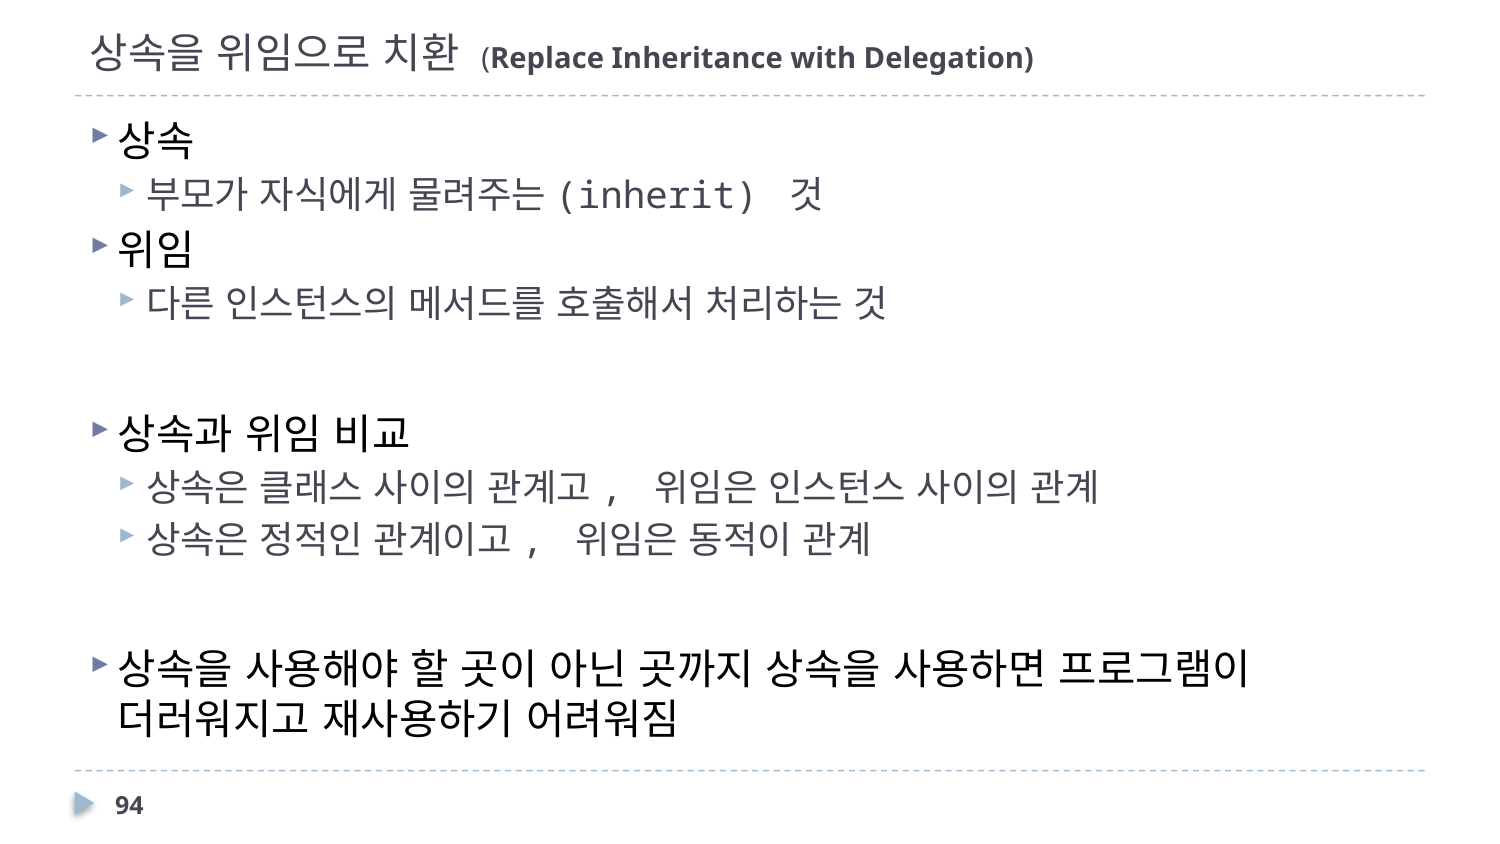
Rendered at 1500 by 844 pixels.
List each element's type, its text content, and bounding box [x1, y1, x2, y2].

list 상속 부모가 자식에게 물려주는(inherit) 것 위임 다른 인스턴스의 메서드를 호출해서 처리하는 것 상속과 위임 비교 상속은 클래스 사이의 관계고, 위임은 인스턴스 사이의 관계 상속은 정적인 관계이고, 위임은 동적이 관계 상속을 사용해야 할 곳이 아닌 곳까지 상속을 사용하면 프로그램이 더러워지고 재사용하기 어려워짐 [75, 106, 1425, 758]
slide_number 94 [100, 782, 426, 827]
title 상속을 위임으로 치환 (Replace Inheritance with Delegation) [75, 18, 1425, 85]
